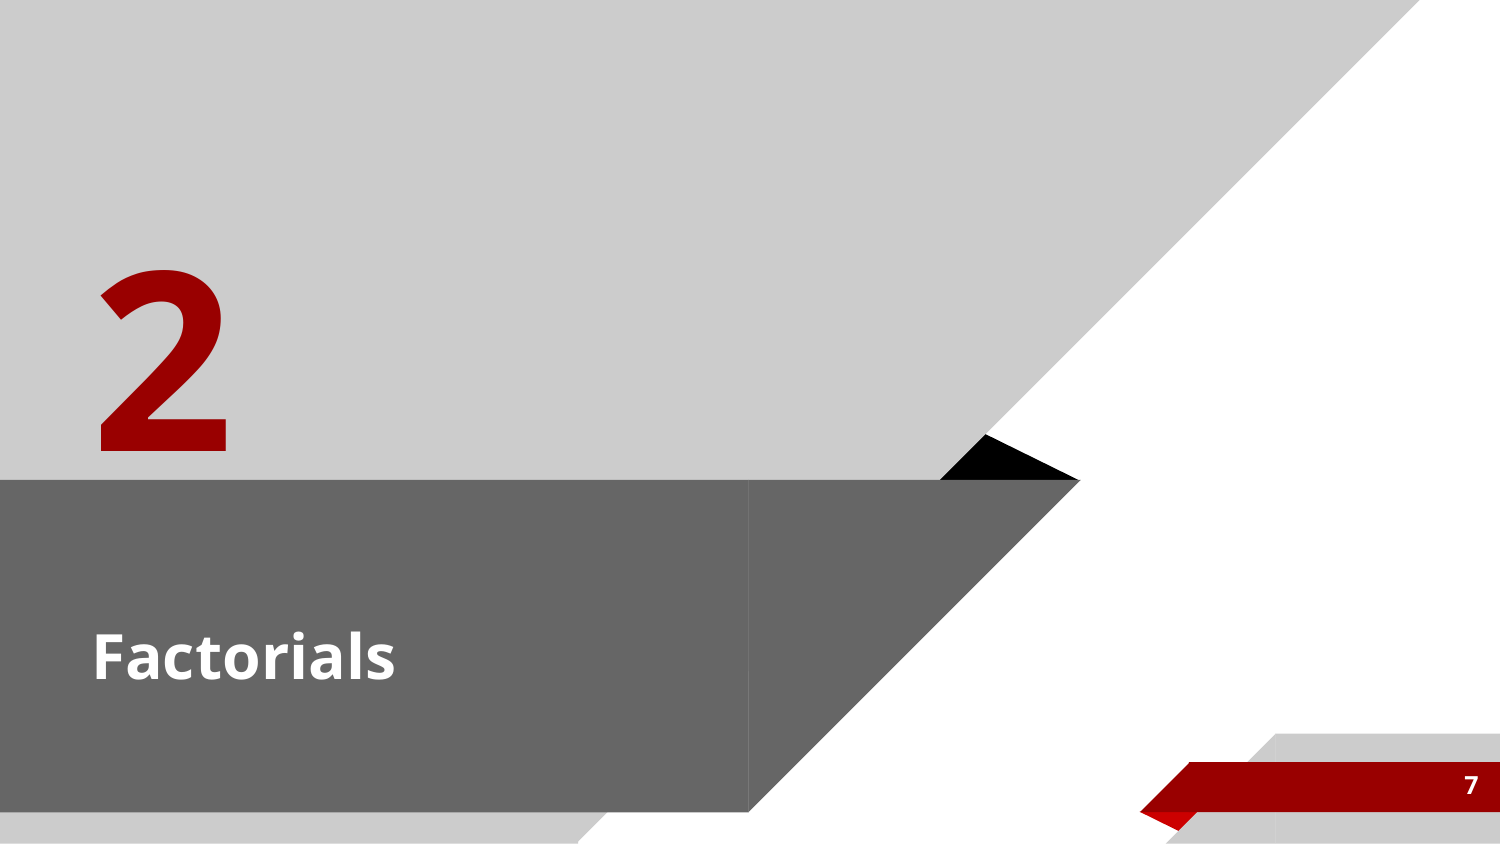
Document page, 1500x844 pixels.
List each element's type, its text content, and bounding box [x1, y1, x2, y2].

title Factorials [76, 516, 970, 707]
text_box 2 [76, 2, 434, 517]
slide_number 7 [1249, 760, 1494, 813]
